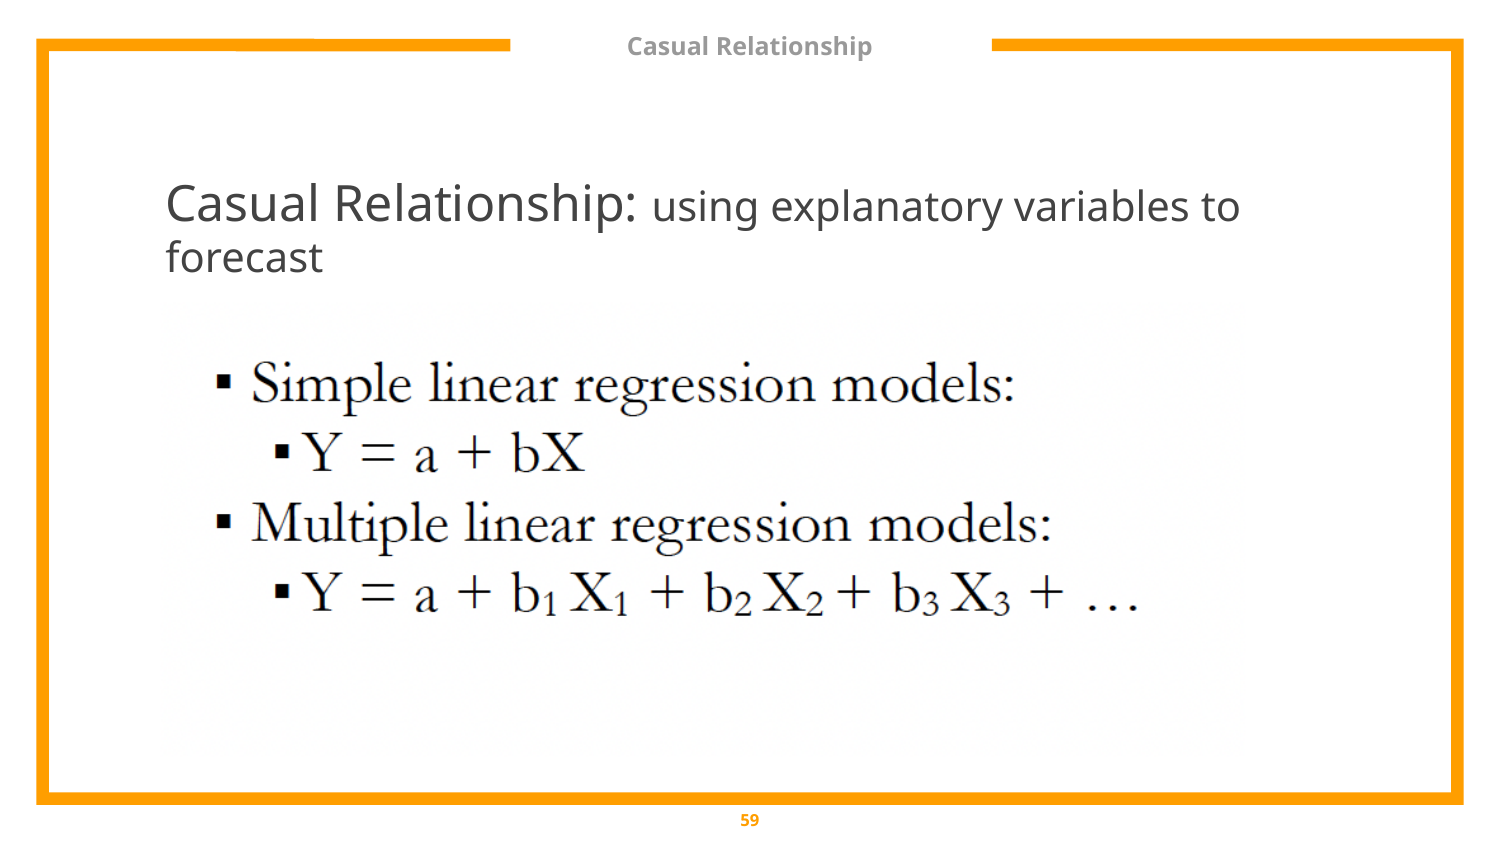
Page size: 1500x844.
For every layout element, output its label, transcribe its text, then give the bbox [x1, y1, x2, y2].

list Casual Relationship: using explanatory variables to forecast [150, 155, 1350, 688]
slide_number ‹#› [0, 798, 1500, 844]
picture [159, 302, 1246, 757]
title Casual Relationship [531, 16, 969, 76]
